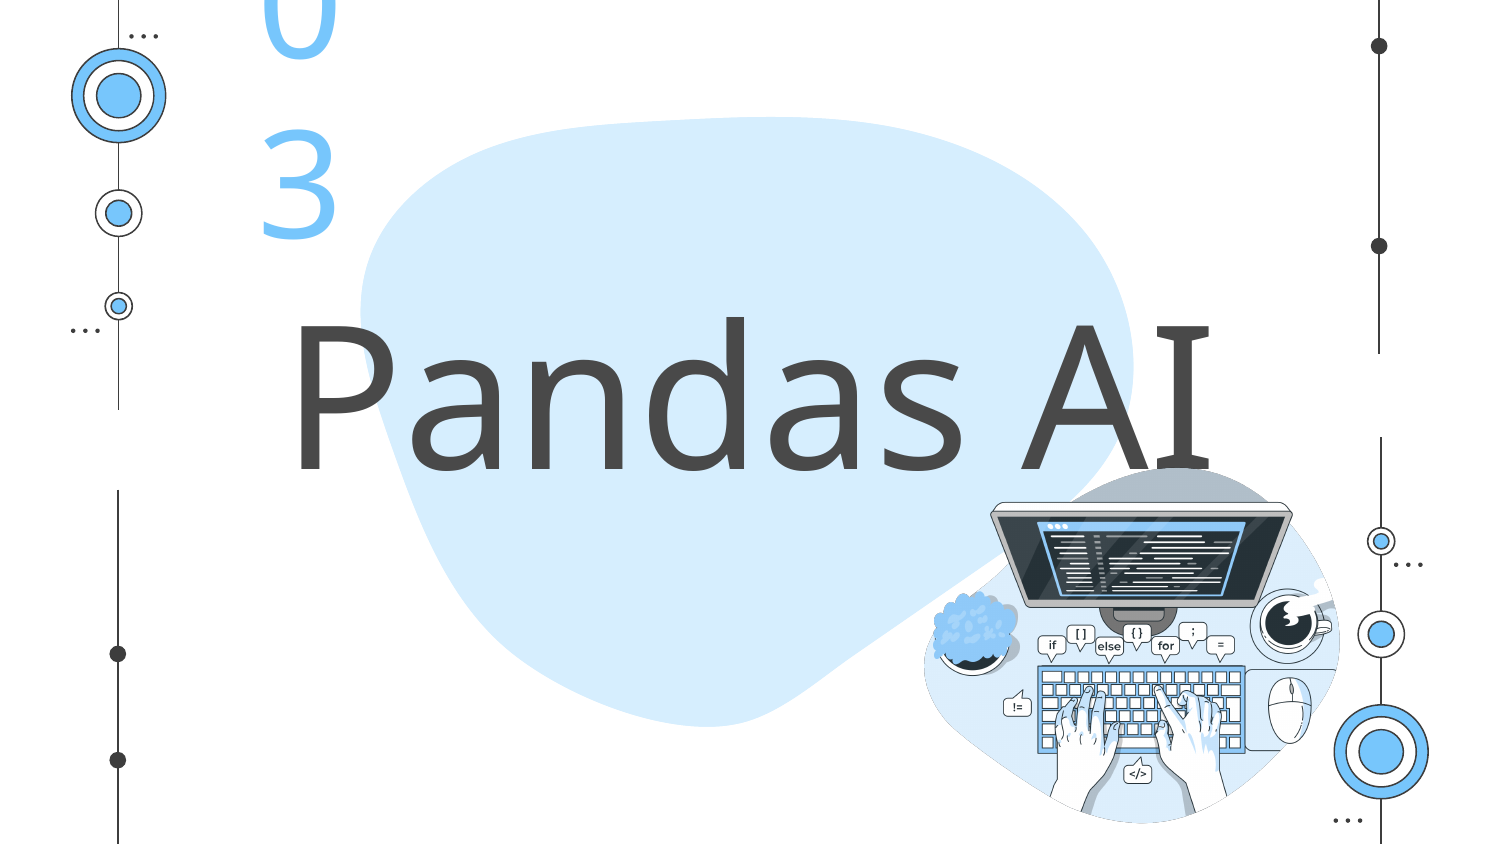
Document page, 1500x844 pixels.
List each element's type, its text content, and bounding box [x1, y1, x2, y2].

title Pandas AI [197, 349, 1303, 525]
picture [907, 421, 1356, 844]
text_box 03 [203, 106, 398, 284]
